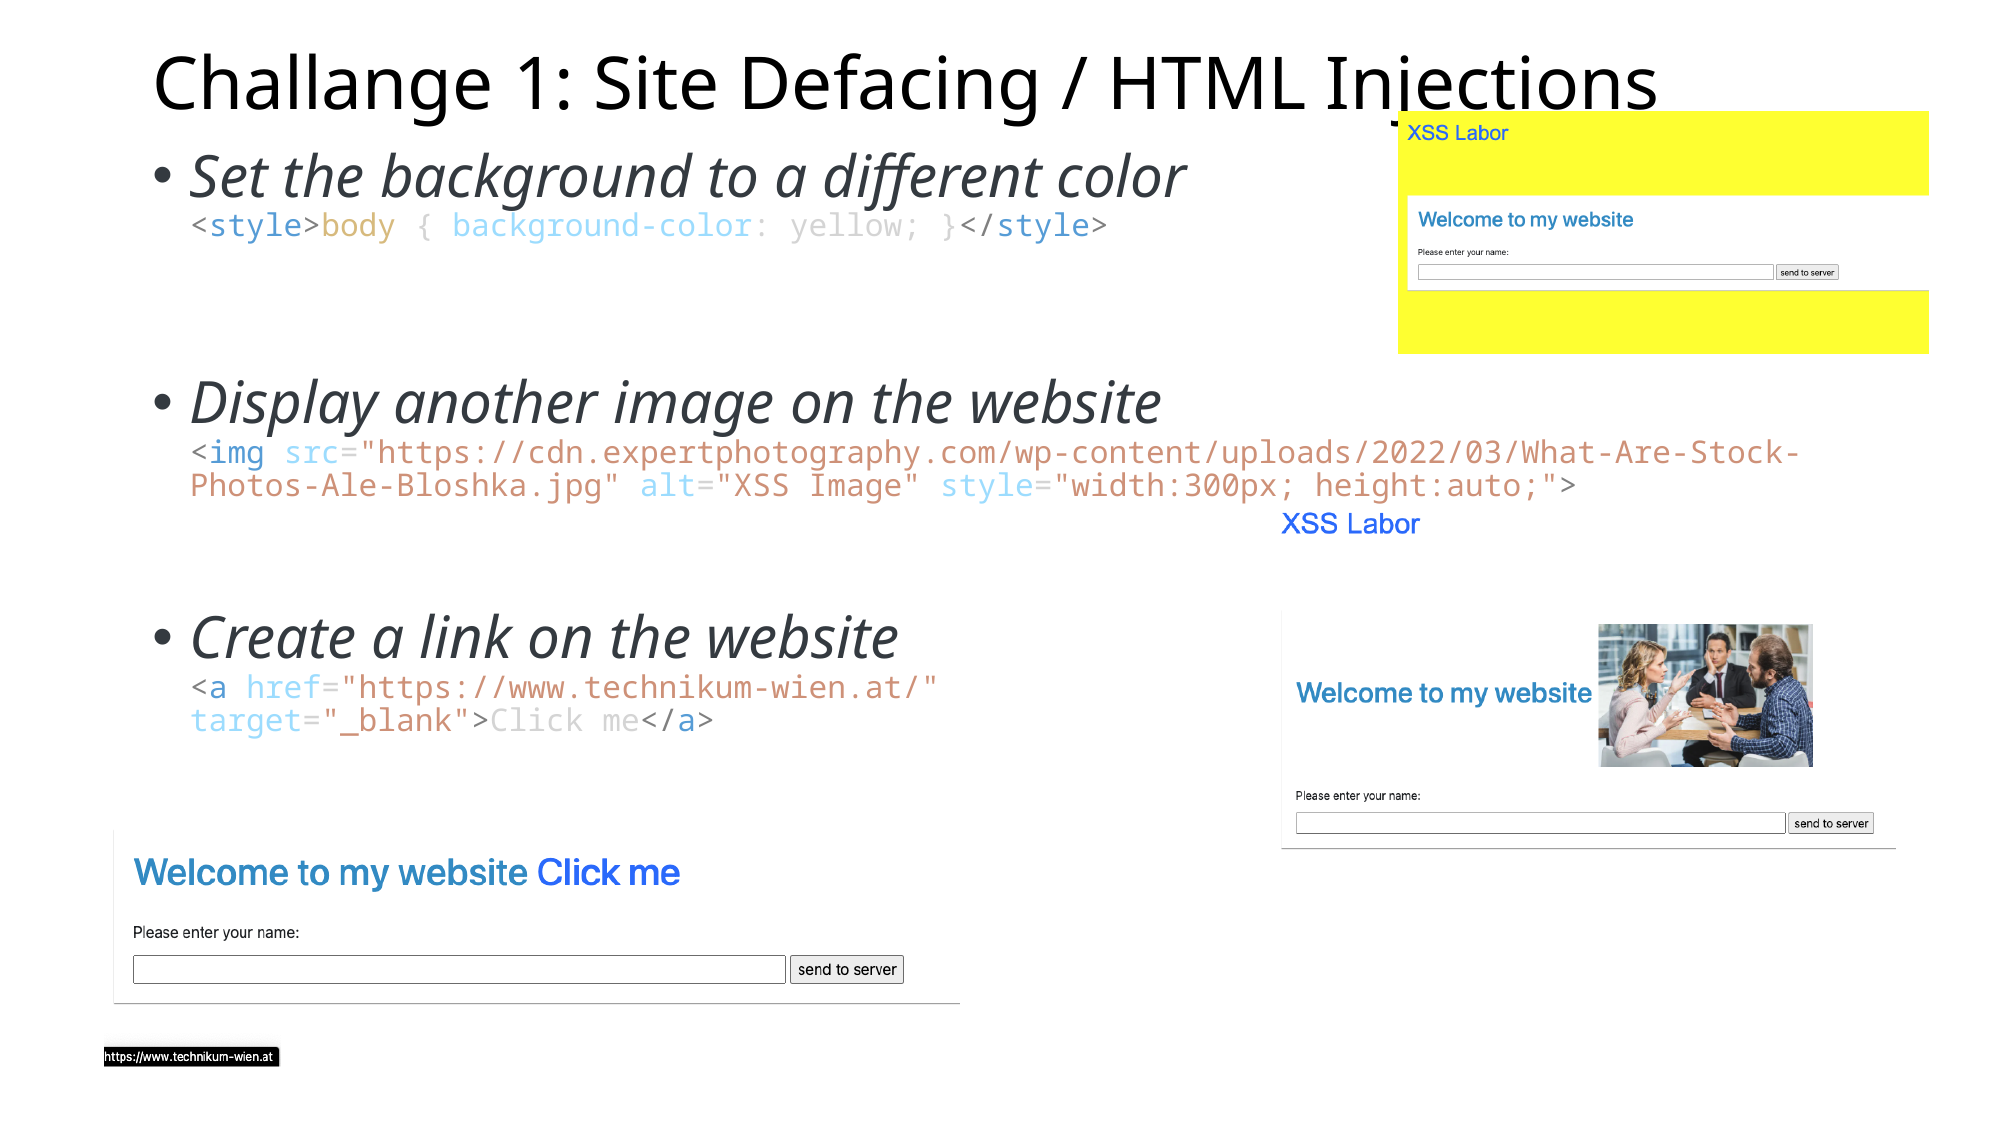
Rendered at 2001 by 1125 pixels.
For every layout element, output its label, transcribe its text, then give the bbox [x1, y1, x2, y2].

picture [1272, 506, 1897, 861]
list Set the background to a different color <style>body { background-color: yellow; }</style> Display another image on the website <img src="https://cdn.expertphotography.com/wp-content/uploads/2022/03/What-Are-Stock-Photos-Ale-Bloshka.jpg" alt="XSS Image" style="width:300px; height:auto;"> Create a link on the website <a href="https://www.technikum-wien.at/" target="_blank">Click me</a> [137, 139, 1863, 1014]
title Challange 1: Site Defacing / HTML Injections [137, 59, 1863, 112]
picture [1397, 111, 1930, 354]
picture [103, 738, 961, 1067]
